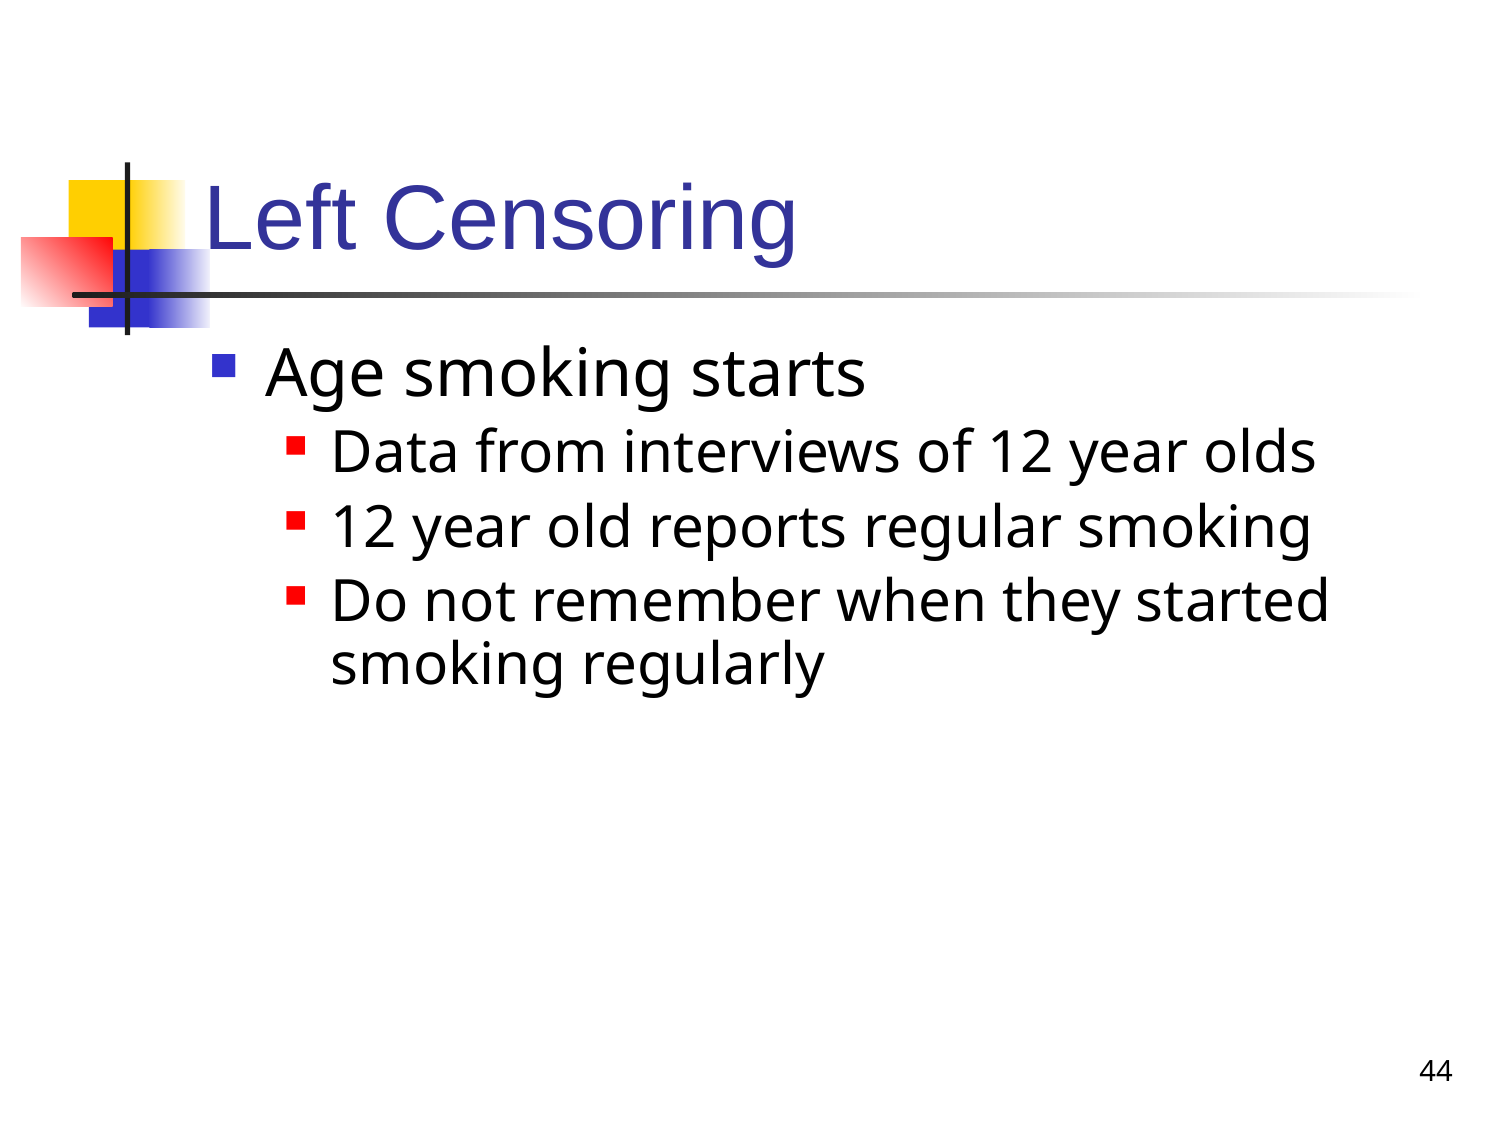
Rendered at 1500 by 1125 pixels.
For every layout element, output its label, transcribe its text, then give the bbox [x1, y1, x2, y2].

slide_number 44 [1154, 1023, 1468, 1100]
list Age smoking starts Data from interviews of 12 year olds 12 year old reports regular smoking Do not remember when they started smoking regularly [193, 330, 1470, 1007]
title Left Censoring [188, 34, 1468, 276]
